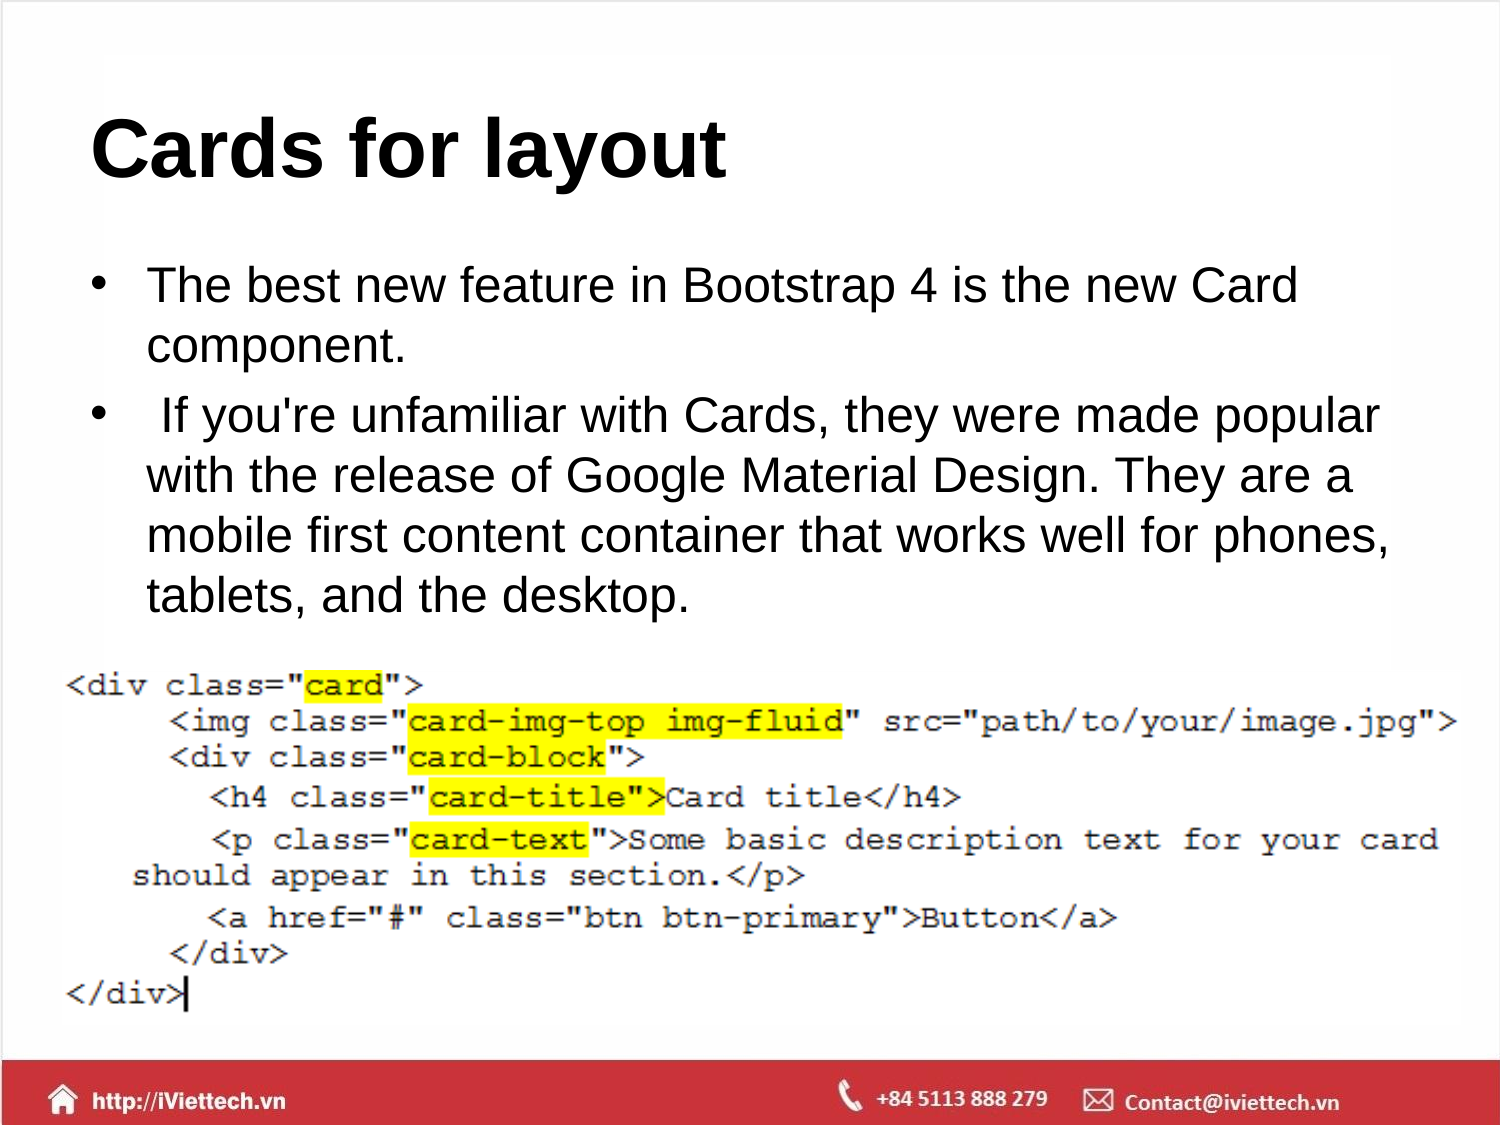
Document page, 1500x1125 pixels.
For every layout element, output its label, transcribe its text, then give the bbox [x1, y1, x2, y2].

title Cards for layout [75, 50, 1425, 238]
picture [0, 0, 1500, 1125]
list The best new feature in Bootstrap 4 is the new Card component. If you're unfamiliar with Cards, they were made popular with the release of Google Material Design. They are a mobile first content container that works well for phones, tablets, and the desktop. [75, 245, 1463, 672]
